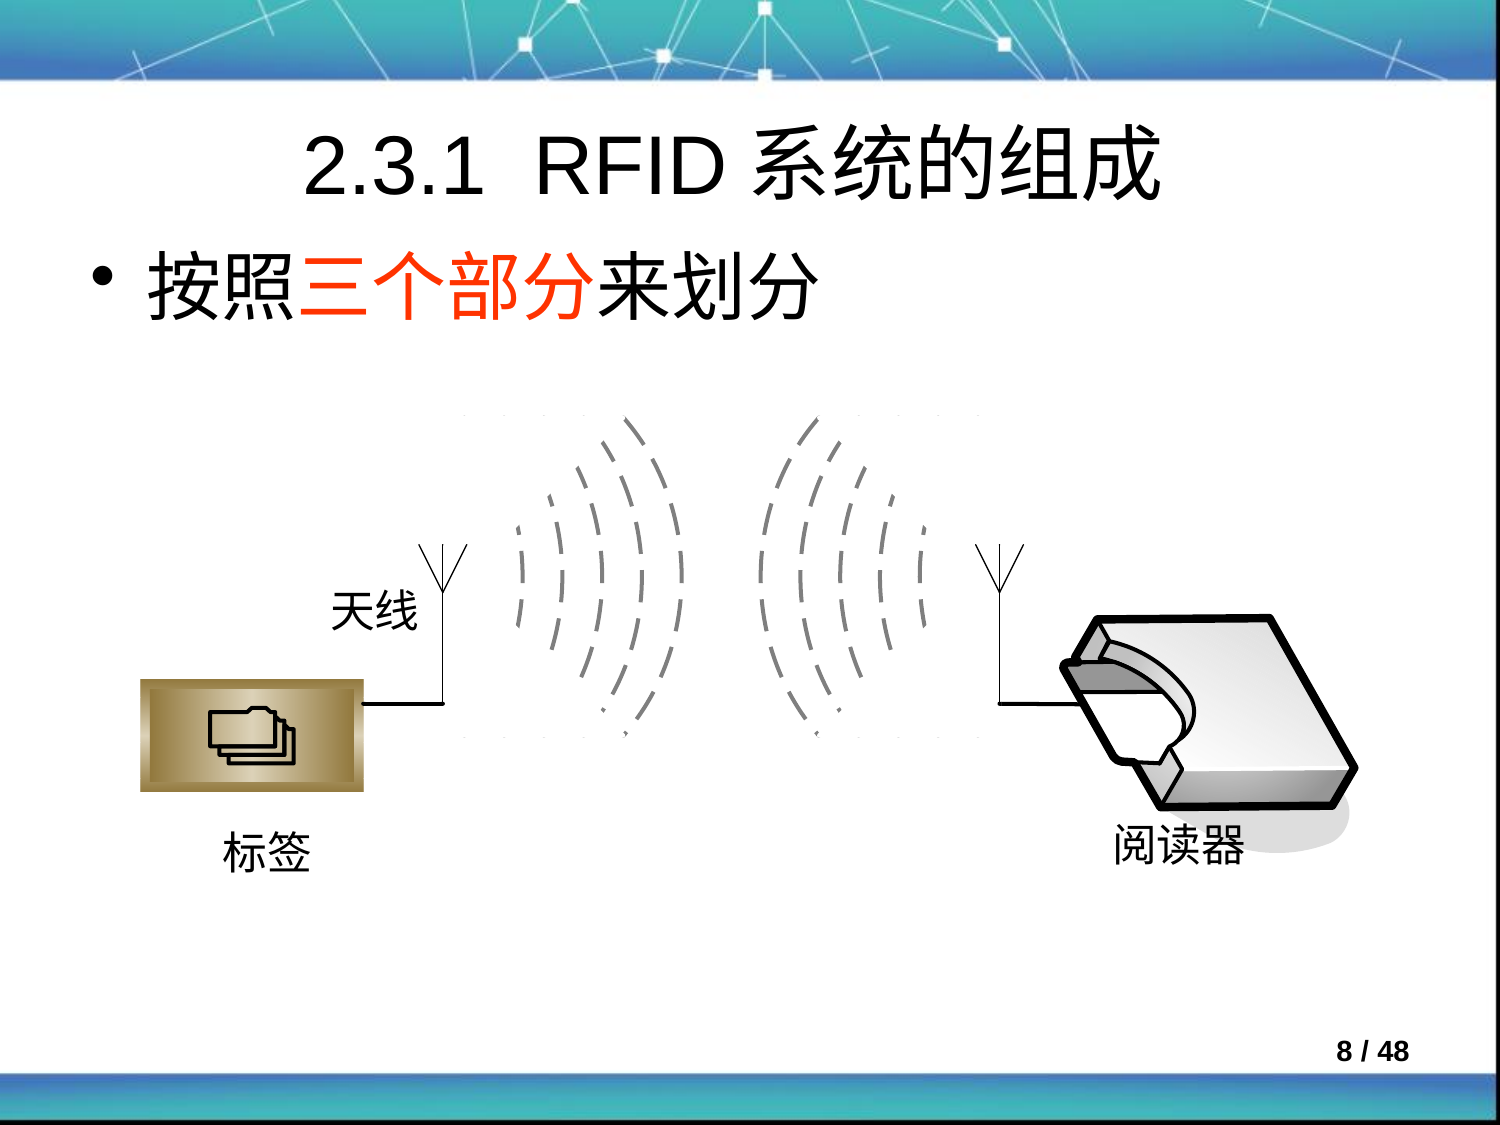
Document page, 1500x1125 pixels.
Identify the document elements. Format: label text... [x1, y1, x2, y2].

list 按照三个部分来划分 [74, 231, 1426, 1006]
slide_number / 48 [1074, 1024, 1425, 1103]
title 2.3.1 RFID系统的组成 [76, 101, 1428, 221]
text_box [129, 407, 1405, 906]
picture [0, 0, 1500, 1125]
